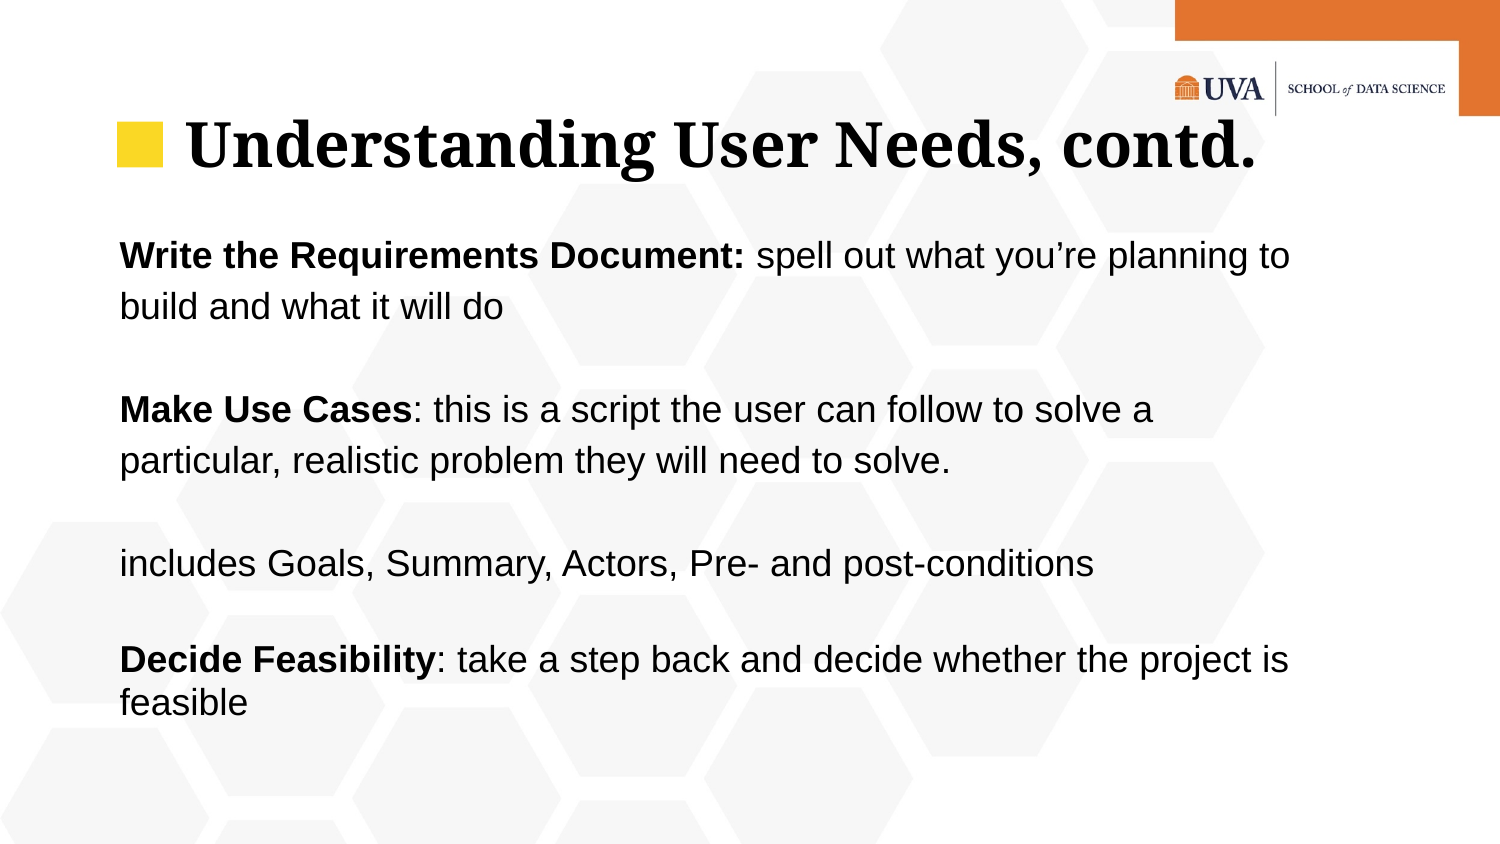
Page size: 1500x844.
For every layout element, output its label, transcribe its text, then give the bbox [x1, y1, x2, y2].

text_box Write the Requirements Document: spell out what you’re planning to build and what it will do Make Use Cases: this is a script the user can follow to solve a particular, realistic problem they will need to solve. includes Goals, Summary, Actors, Pre- and post-conditions Decide Feasibility: take a step back and decide whether the project is feasible [119, 224, 1319, 815]
picture [0, 0, 1500, 844]
text_box Understanding User Needs, contd. [185, 113, 1385, 224]
